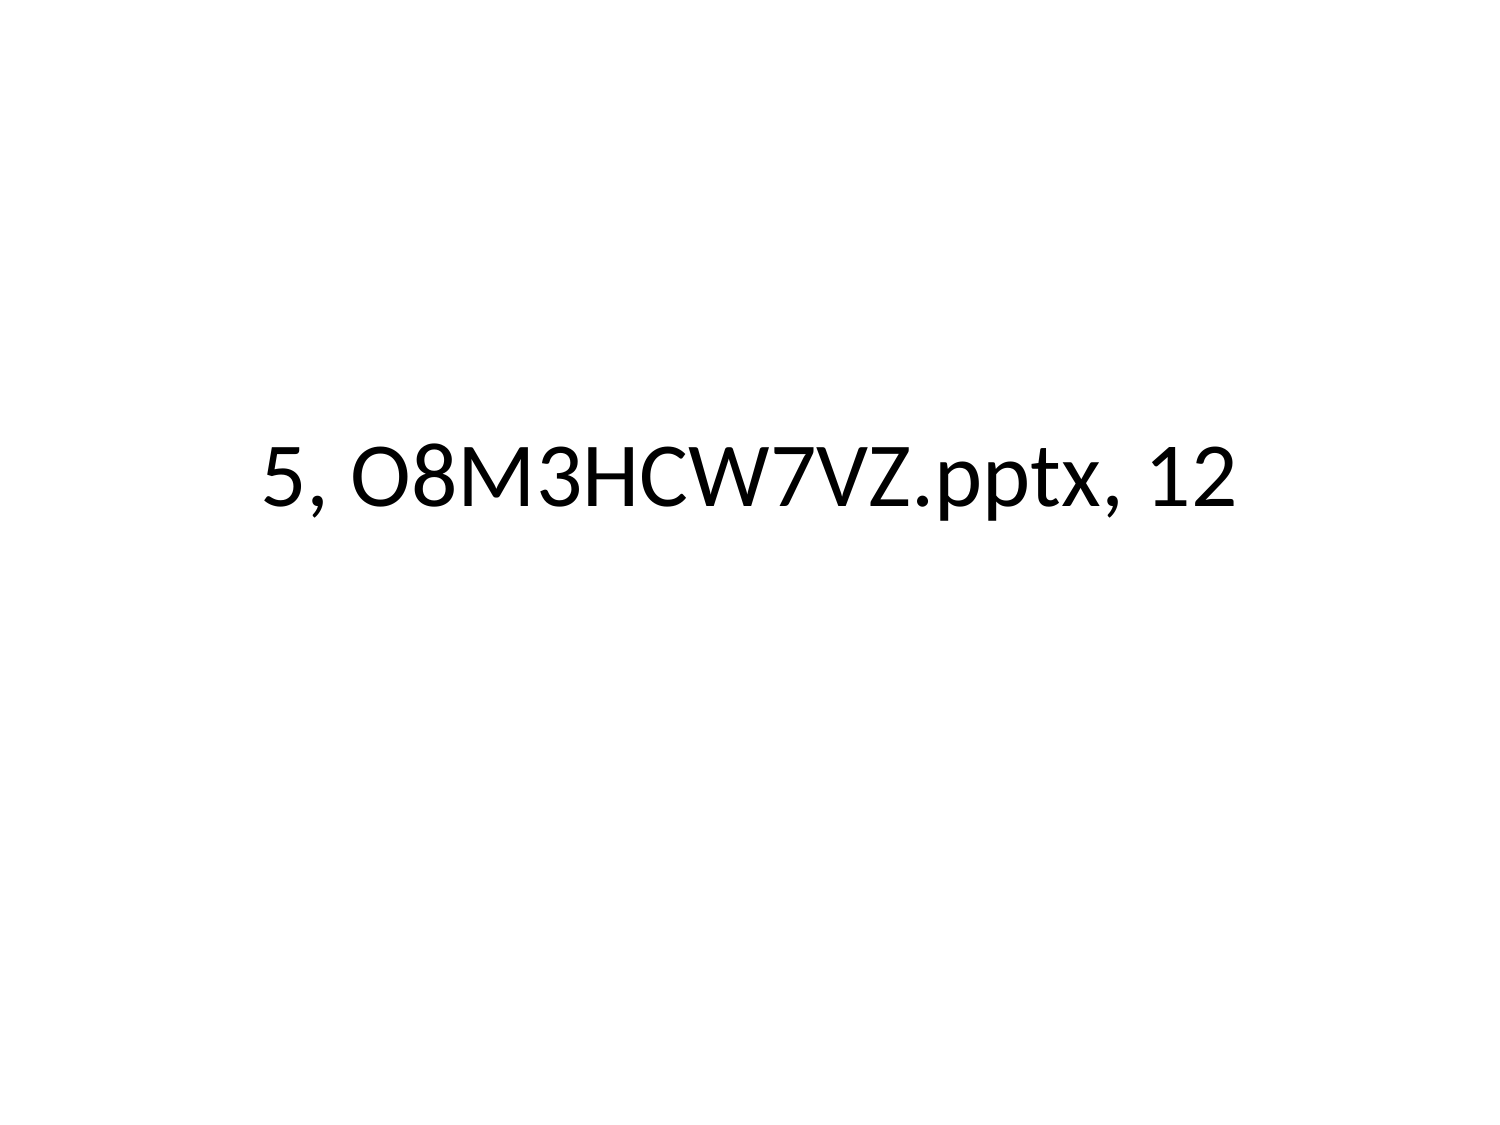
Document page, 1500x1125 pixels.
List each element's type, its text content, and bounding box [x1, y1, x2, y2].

title 5, O8M3HCW7VZ.pptx, 12 [112, 349, 1388, 591]
